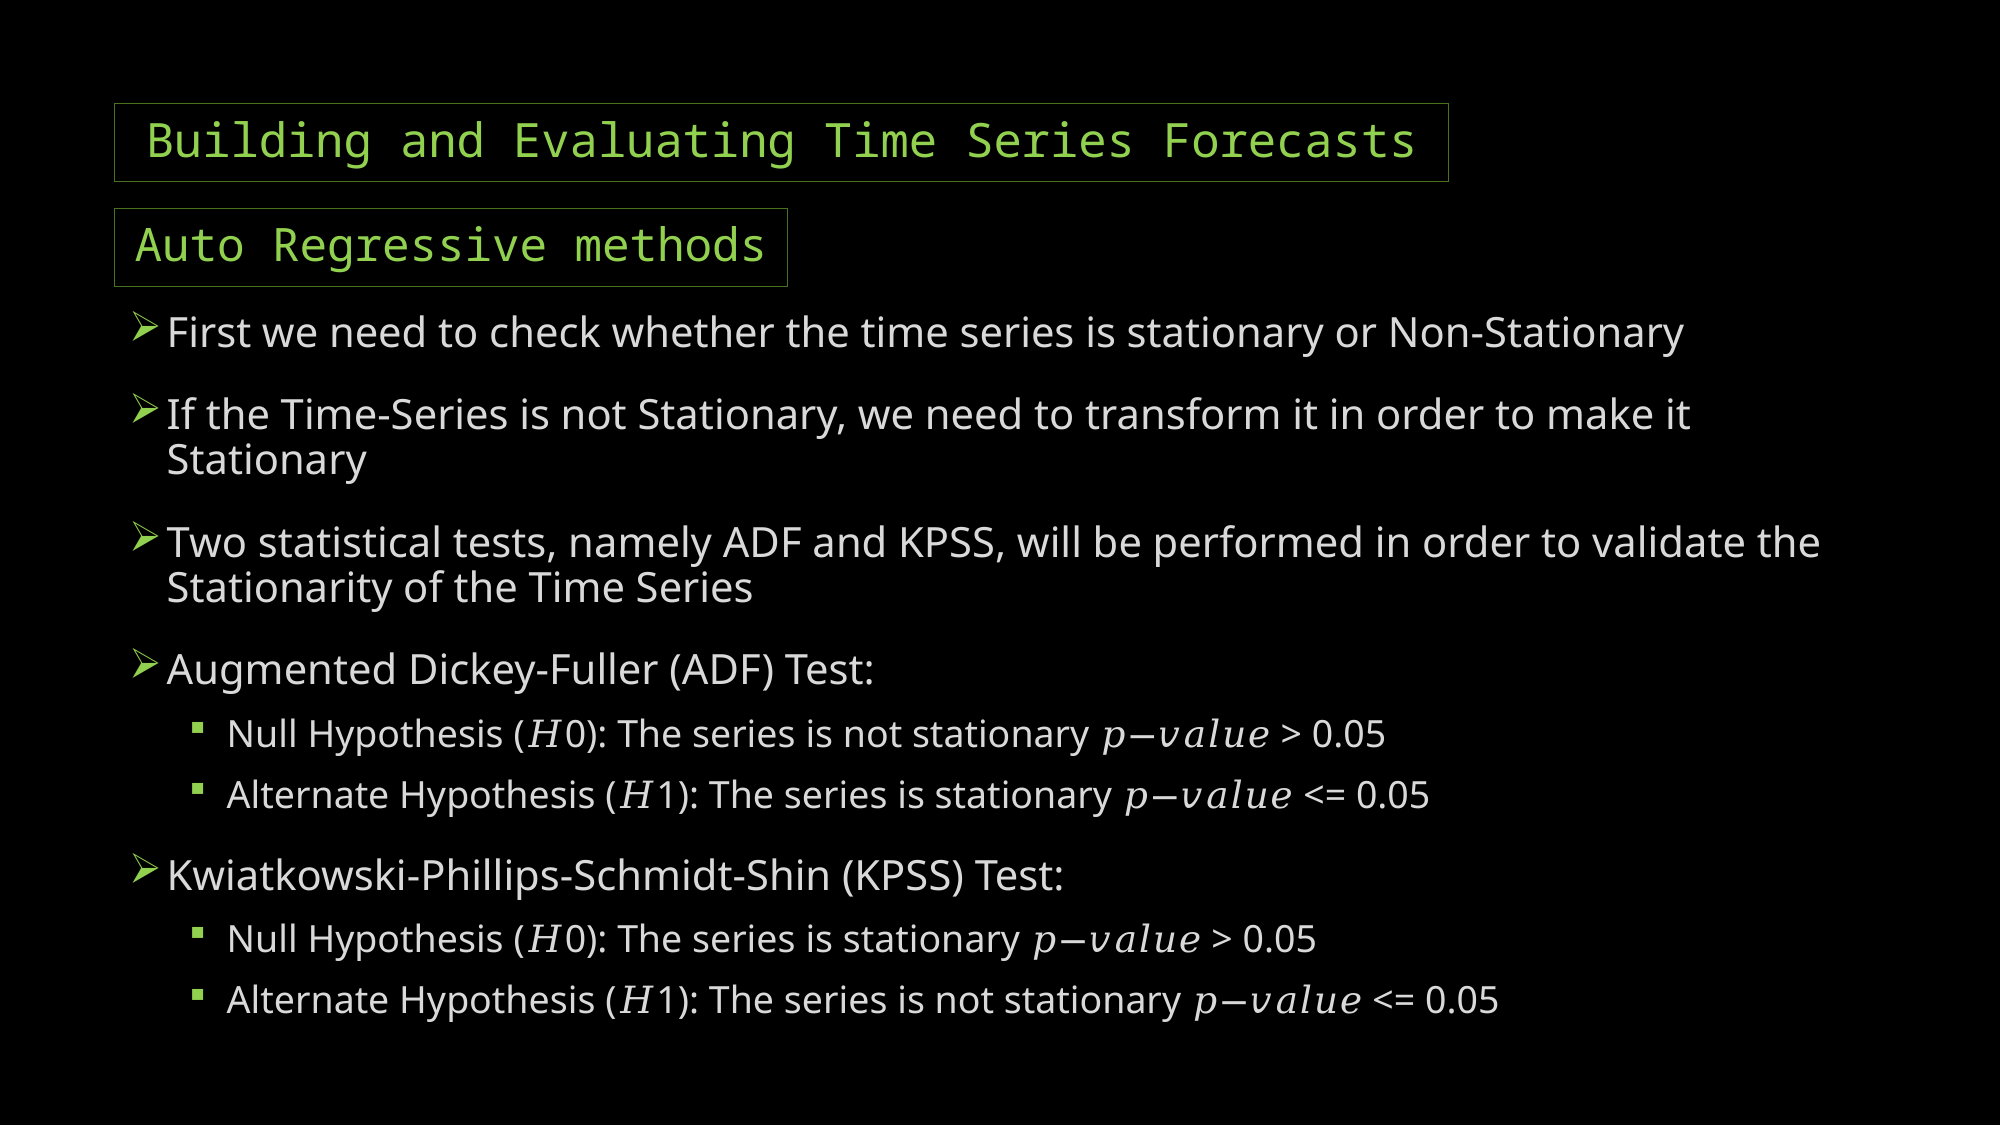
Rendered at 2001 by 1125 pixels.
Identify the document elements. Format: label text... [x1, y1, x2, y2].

text_box Auto Regressive methods [114, 208, 788, 287]
title Building and Evaluating Time Series Forecasts [114, 103, 1449, 182]
list First we need to check whether the time series is stationary or Non-Stationary If the Time-Series is not Stationary, we need to transform it in order to make it Stationary Two statistical tests, namely ADF and KPSS, will be performed in order to validate the Stationarity of the Time Series Augmented Dickey-Fuller (ADF) Test: Null Hypothesis (𝐻0): The series is not stationary 𝑝−𝑣𝑎𝑙𝑢𝑒 > 0.05 Alternate Hypothesis (𝐻1): The series is stationary 𝑝−𝑣𝑎𝑙𝑢𝑒 <= 0.05 Kwiatkowski-Phillips-Schmidt-Shin (KPSS) Test: Null Hypothesis (𝐻0): The series is stationary 𝑝−𝑣𝑎𝑙𝑢𝑒 > 0.05 Alternate Hypothesis (𝐻1): The series is not stationary 𝑝−𝑣𝑎𝑙𝑢𝑒 <= 0.05 [114, 303, 1887, 1035]
